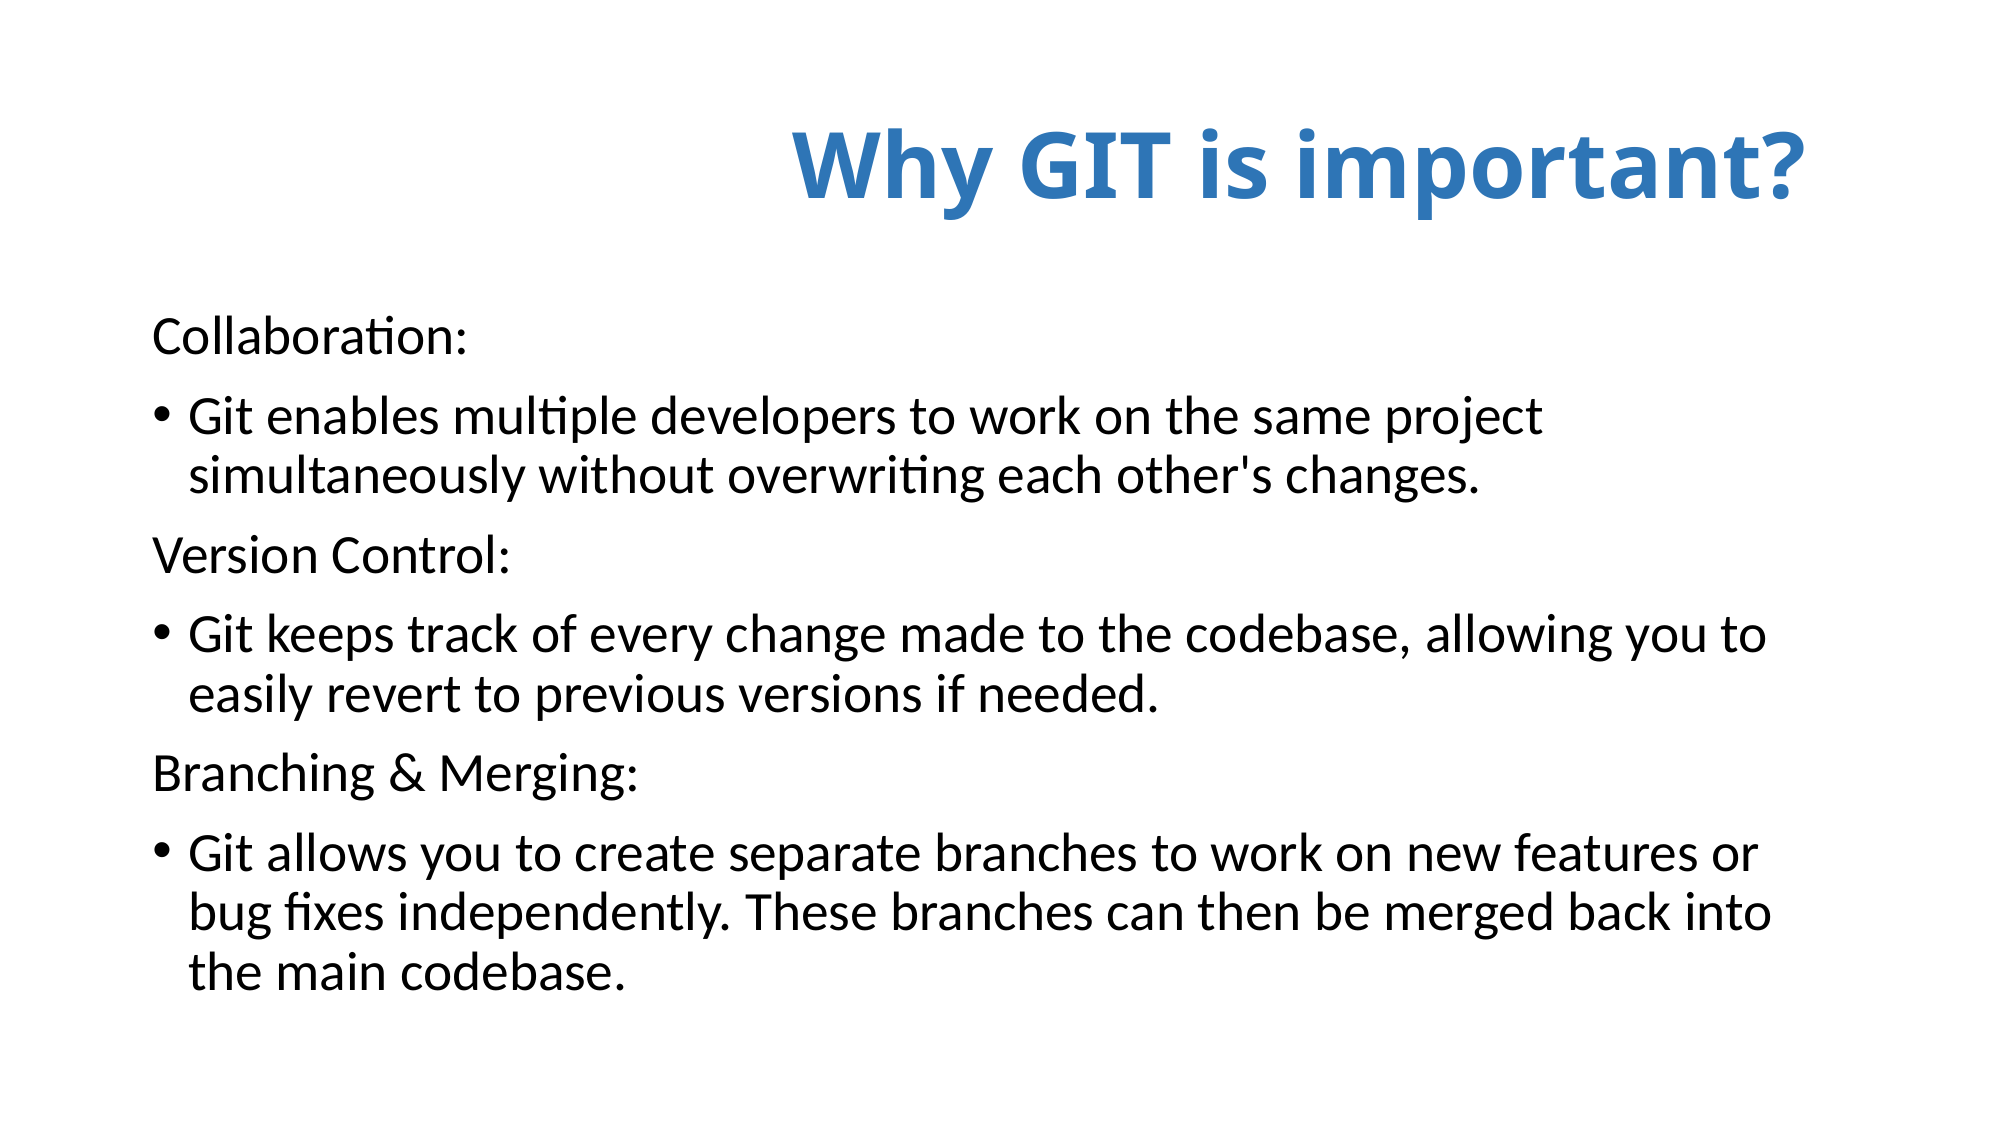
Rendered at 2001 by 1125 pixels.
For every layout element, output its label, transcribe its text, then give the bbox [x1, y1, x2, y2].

list Collaboration: Git enables multiple developers to work on the same project simultaneously without overwriting each other's changes. Version Control: Git keeps track of every change made to the codebase, allowing you to easily revert to previous versions if needed. Branching & Merging: Git allows you to create separate branches to work on new features or bug fixes independently. These branches can then be merged back into the main codebase. [137, 299, 1863, 1014]
title Why GIT is important? [137, 59, 1863, 278]
